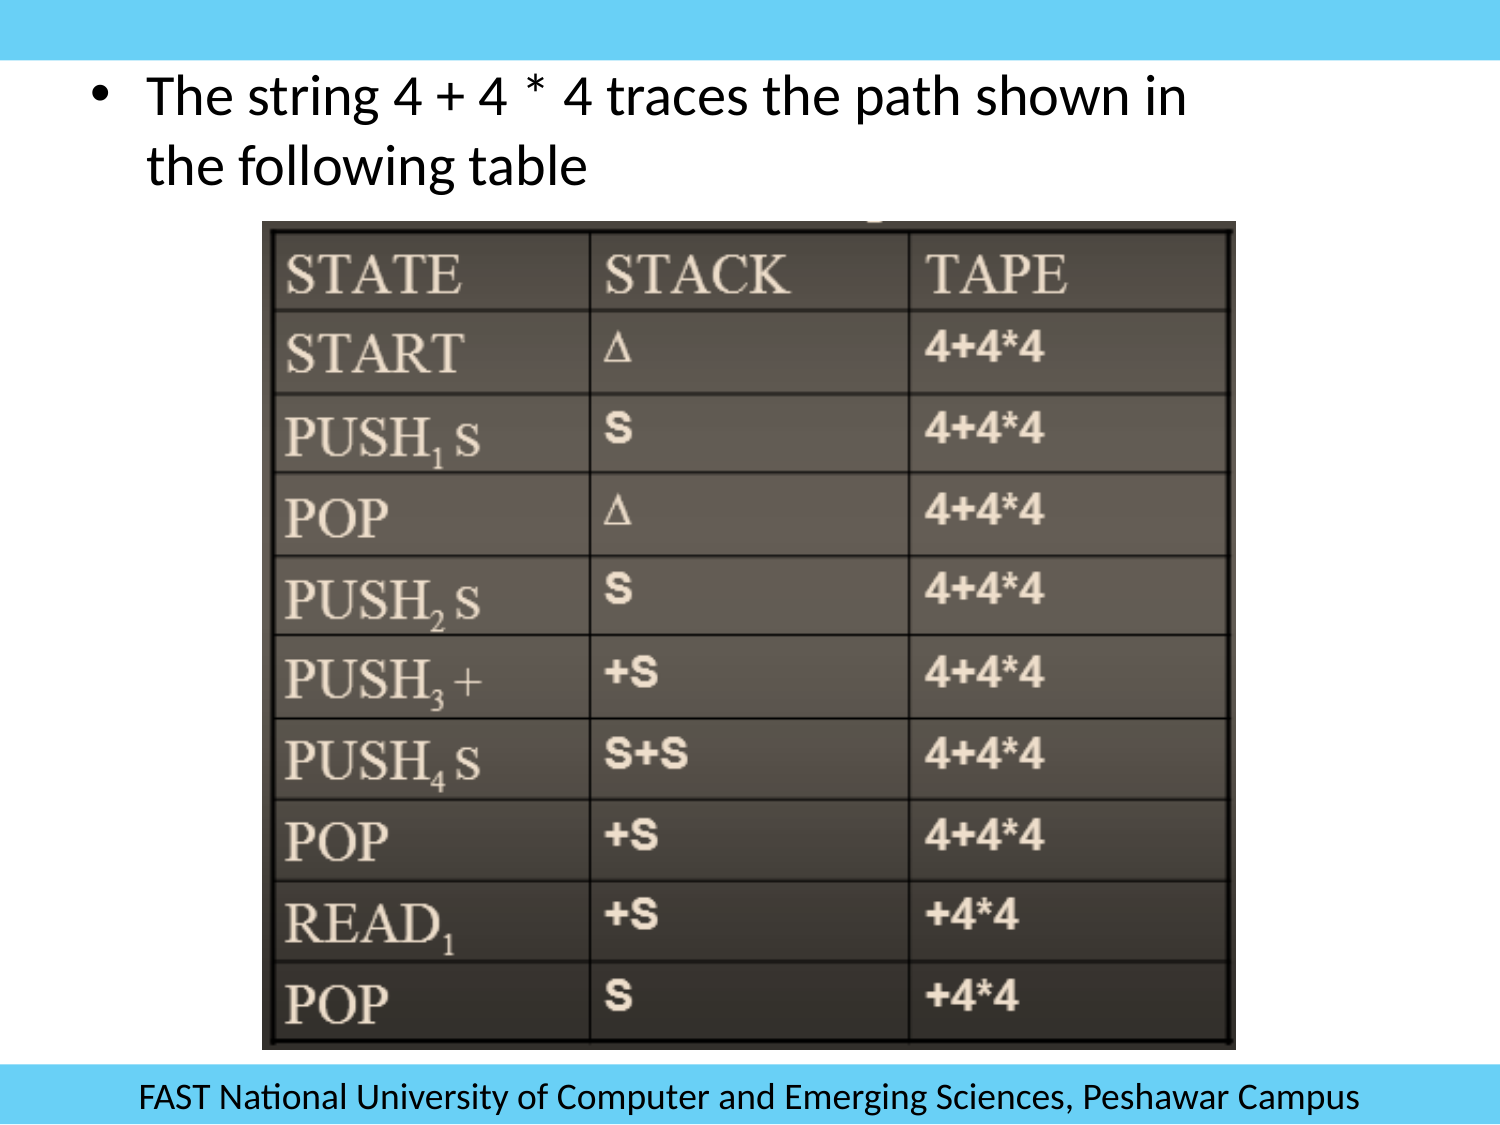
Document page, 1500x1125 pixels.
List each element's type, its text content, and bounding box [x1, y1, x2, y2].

list The string 4 + 4 * 4 traces the path shown in the following table [75, 50, 1425, 1000]
picture [262, 221, 1237, 1051]
